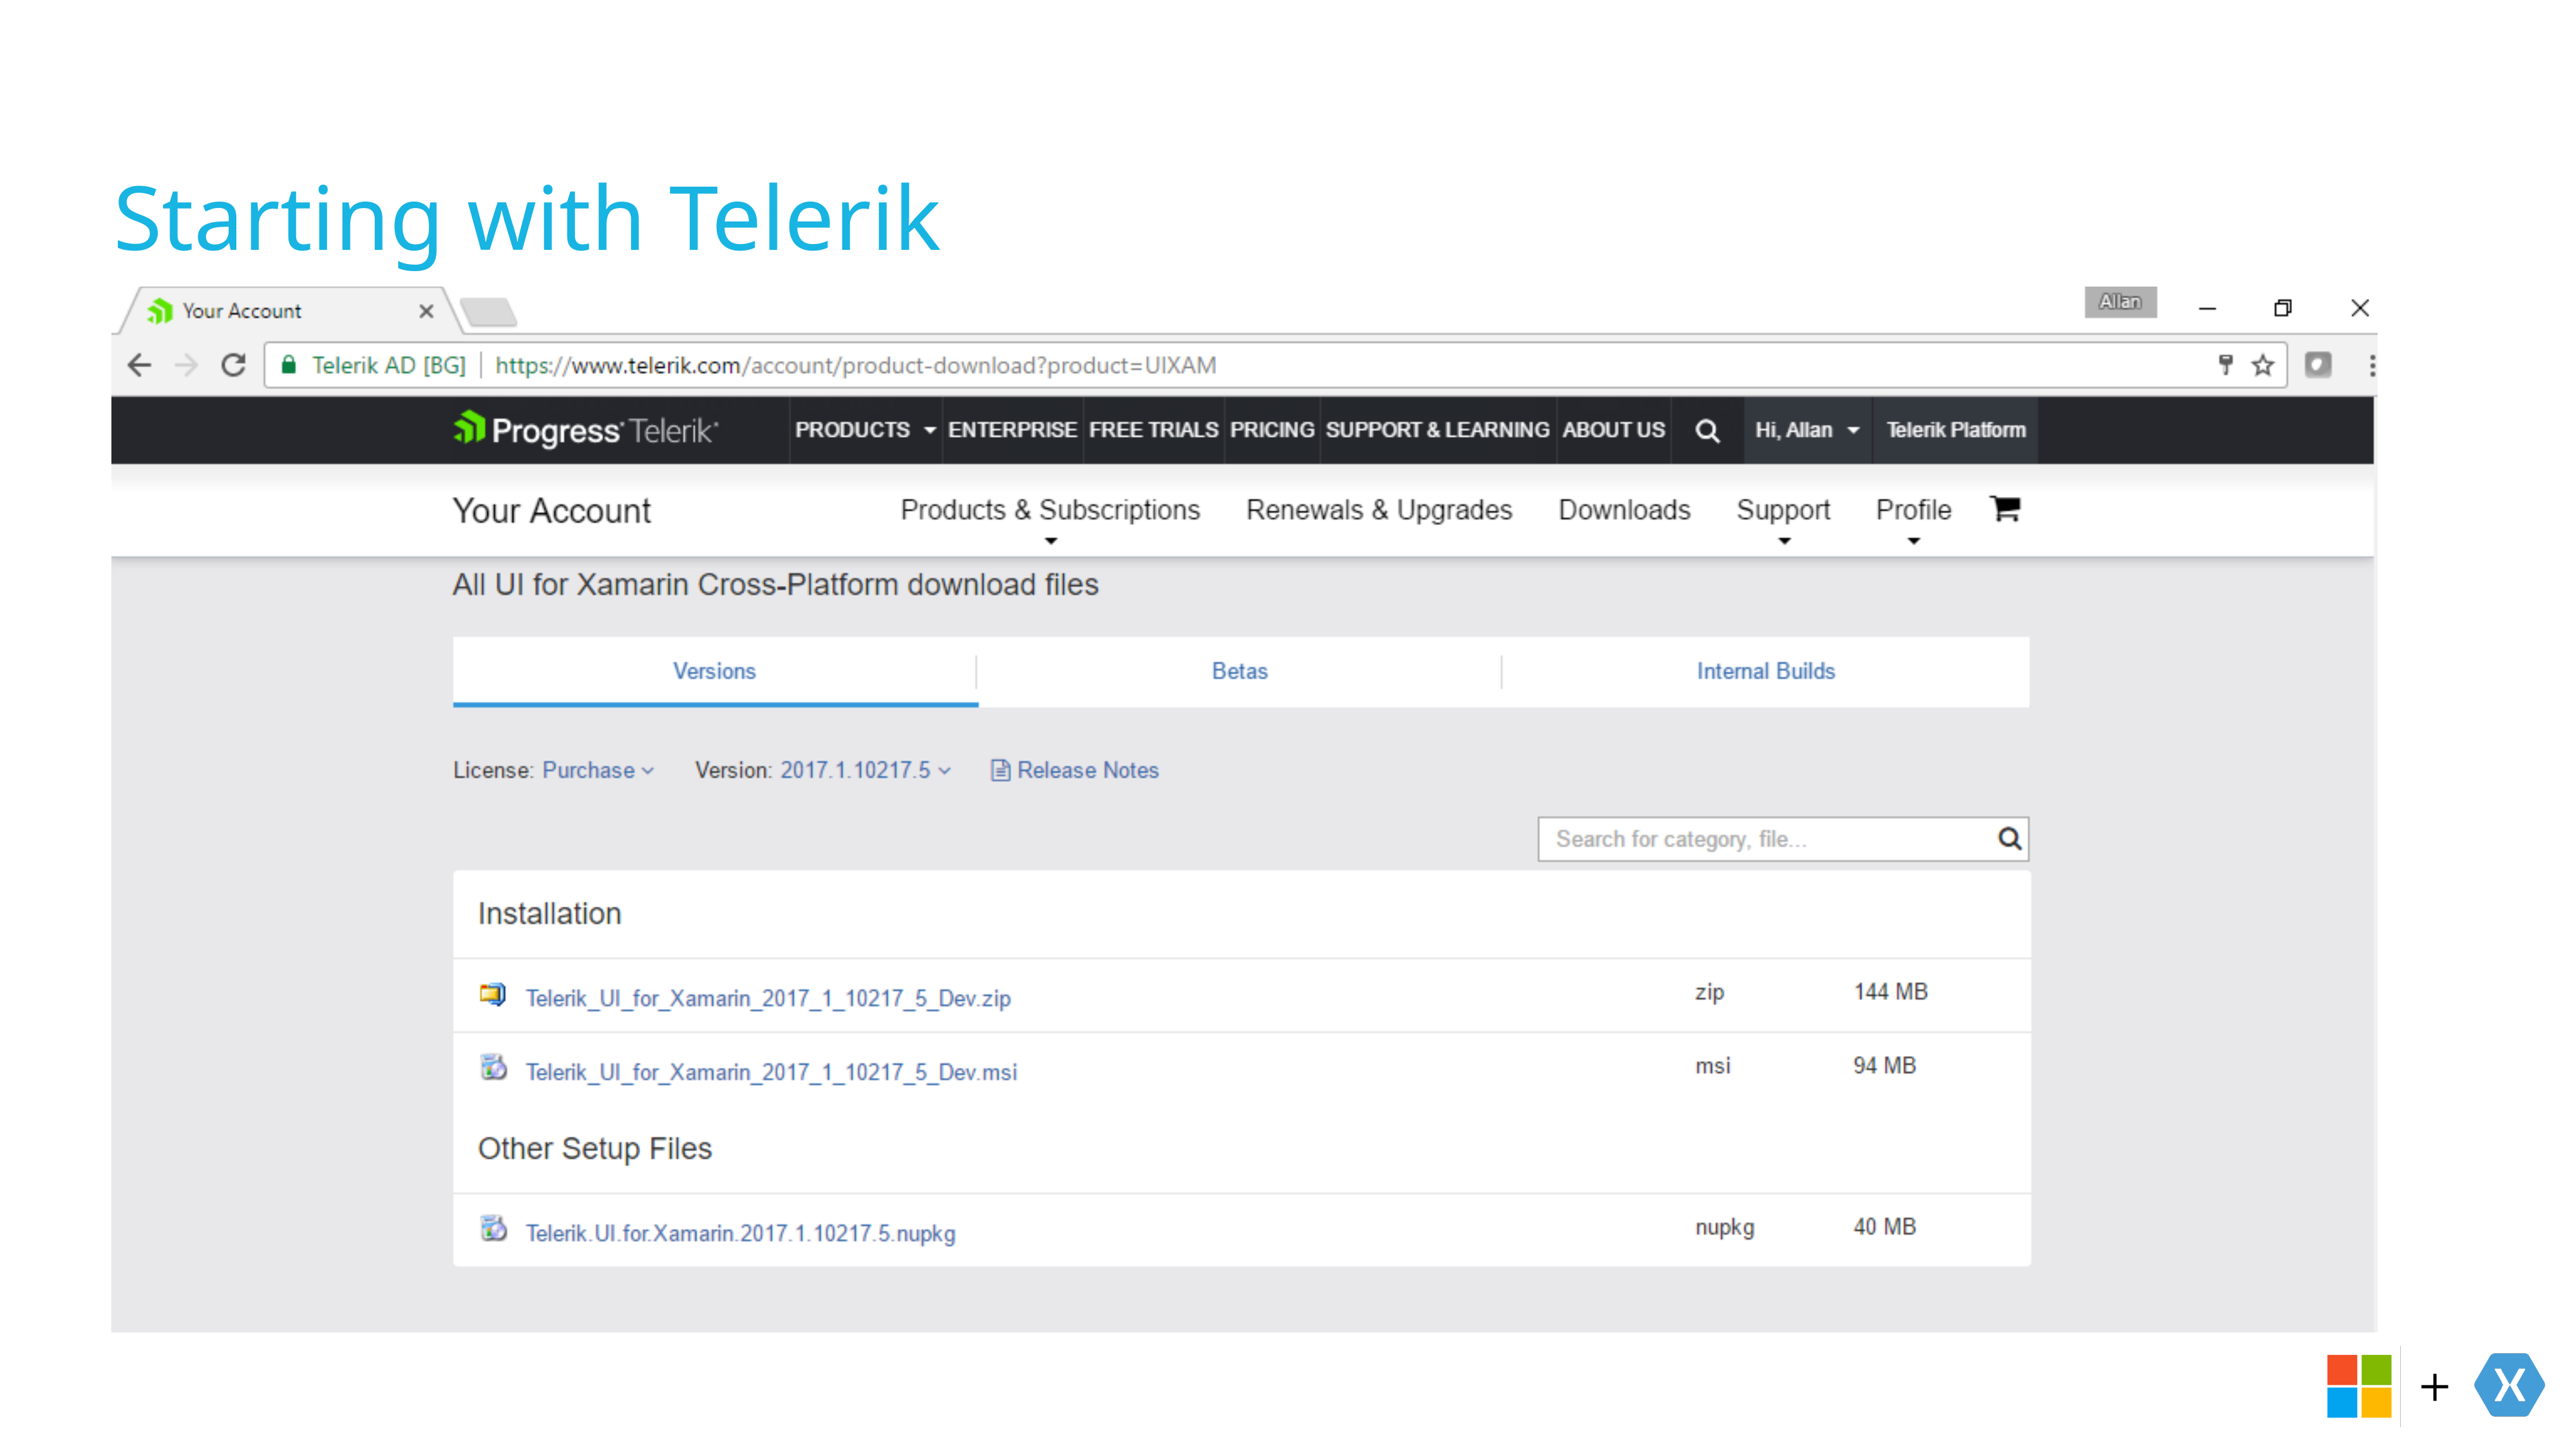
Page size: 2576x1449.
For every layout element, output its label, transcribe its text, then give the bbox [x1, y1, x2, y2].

picture [2313, 1346, 2555, 1427]
picture [111, 286, 2378, 1332]
title Starting with Telerik [88, 125, 2488, 287]
